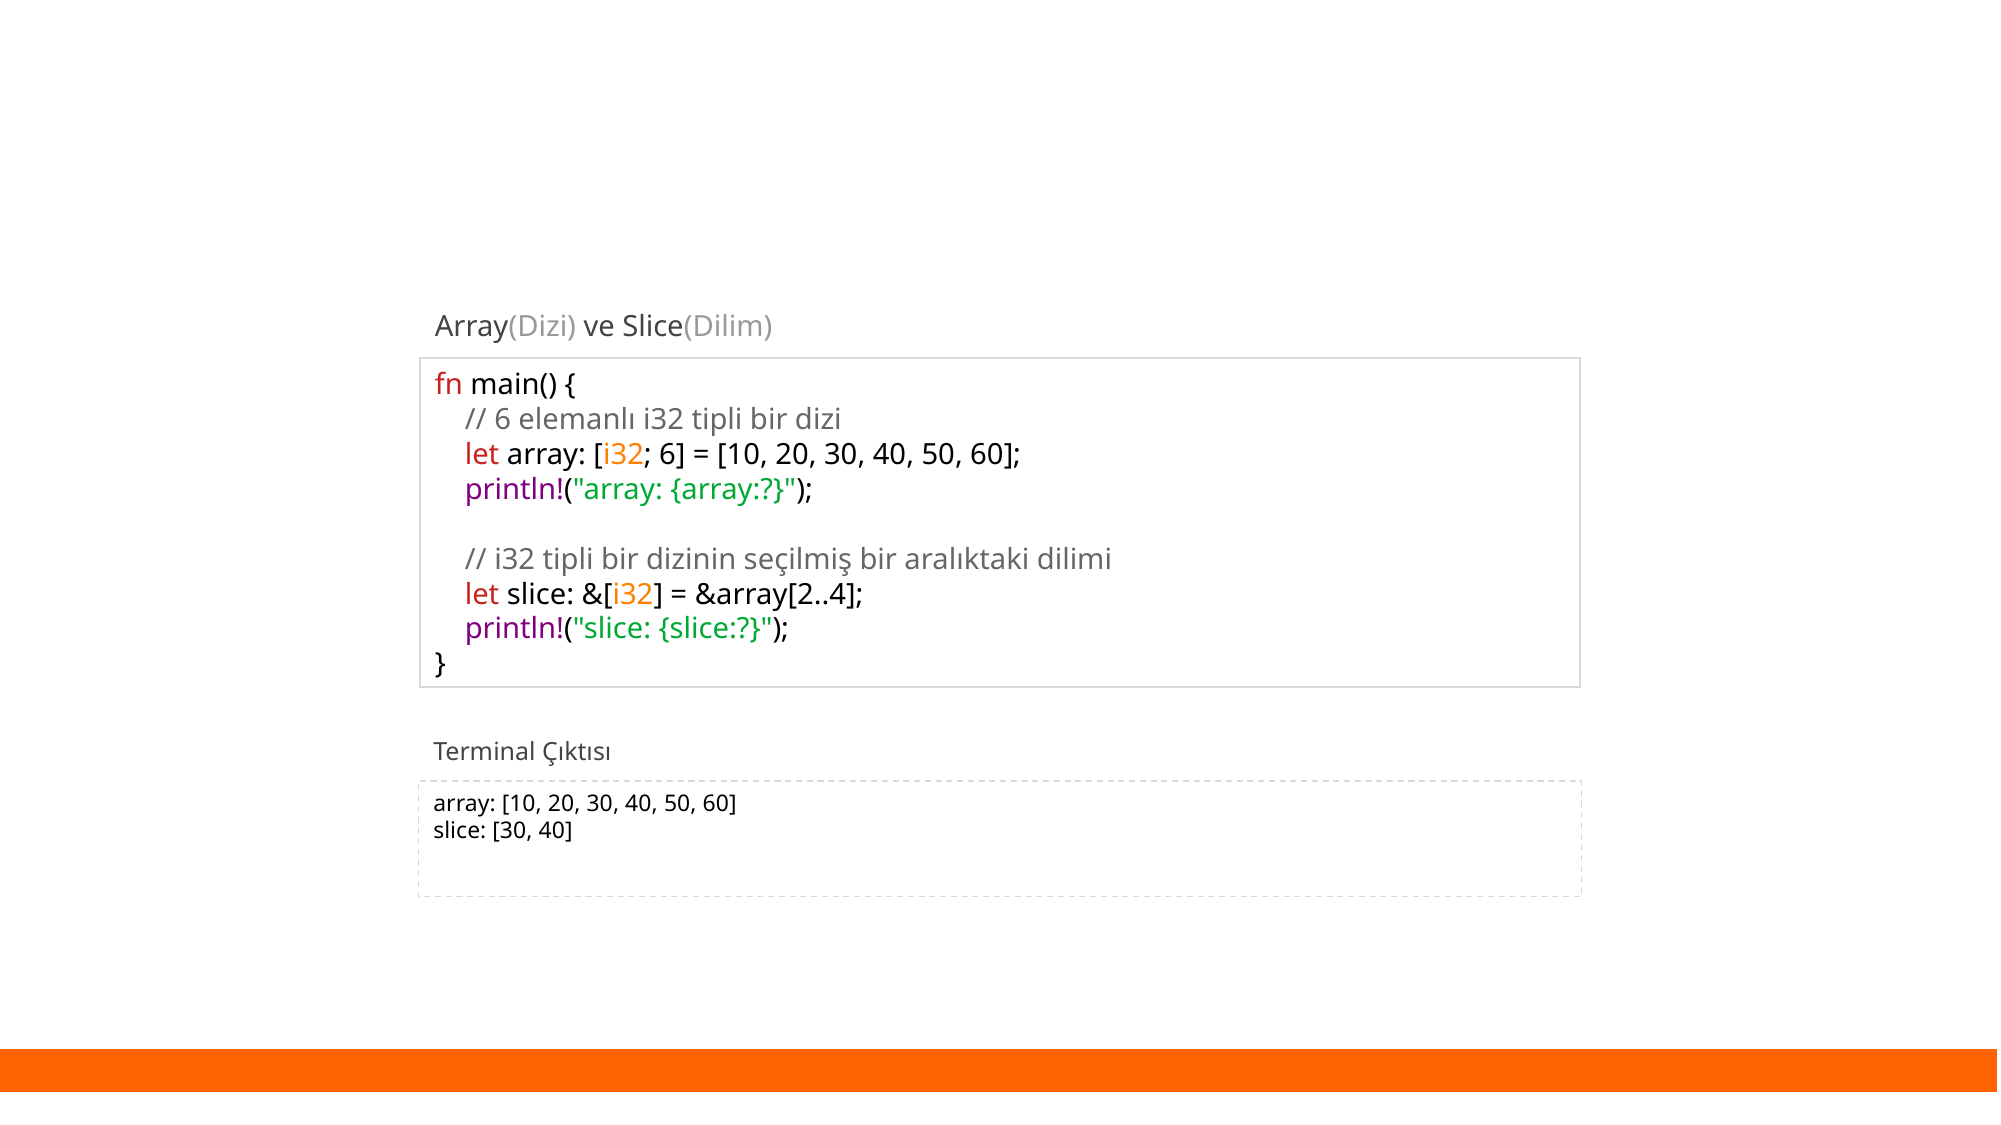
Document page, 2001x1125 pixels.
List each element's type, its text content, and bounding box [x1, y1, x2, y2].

text_box Array(Dizi) ve Slice(Dilim) [419, 291, 1581, 357]
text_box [418, 720, 1582, 897]
text_box [0, 1049, 1998, 1093]
text_box fn main() { // 6 elemanlı i32 tipli bir dizi let array: [i32; 6] = [10, 20, 30, 40, 50, 60]; println!("array: {array:?}"); // i32 tipli bir dizinin seçilmiş bir aralıktaki dilimi let slice: &[i32] = &array[2..4]; println!("slice: {slice:?}"); } [419, 357, 1581, 688]
